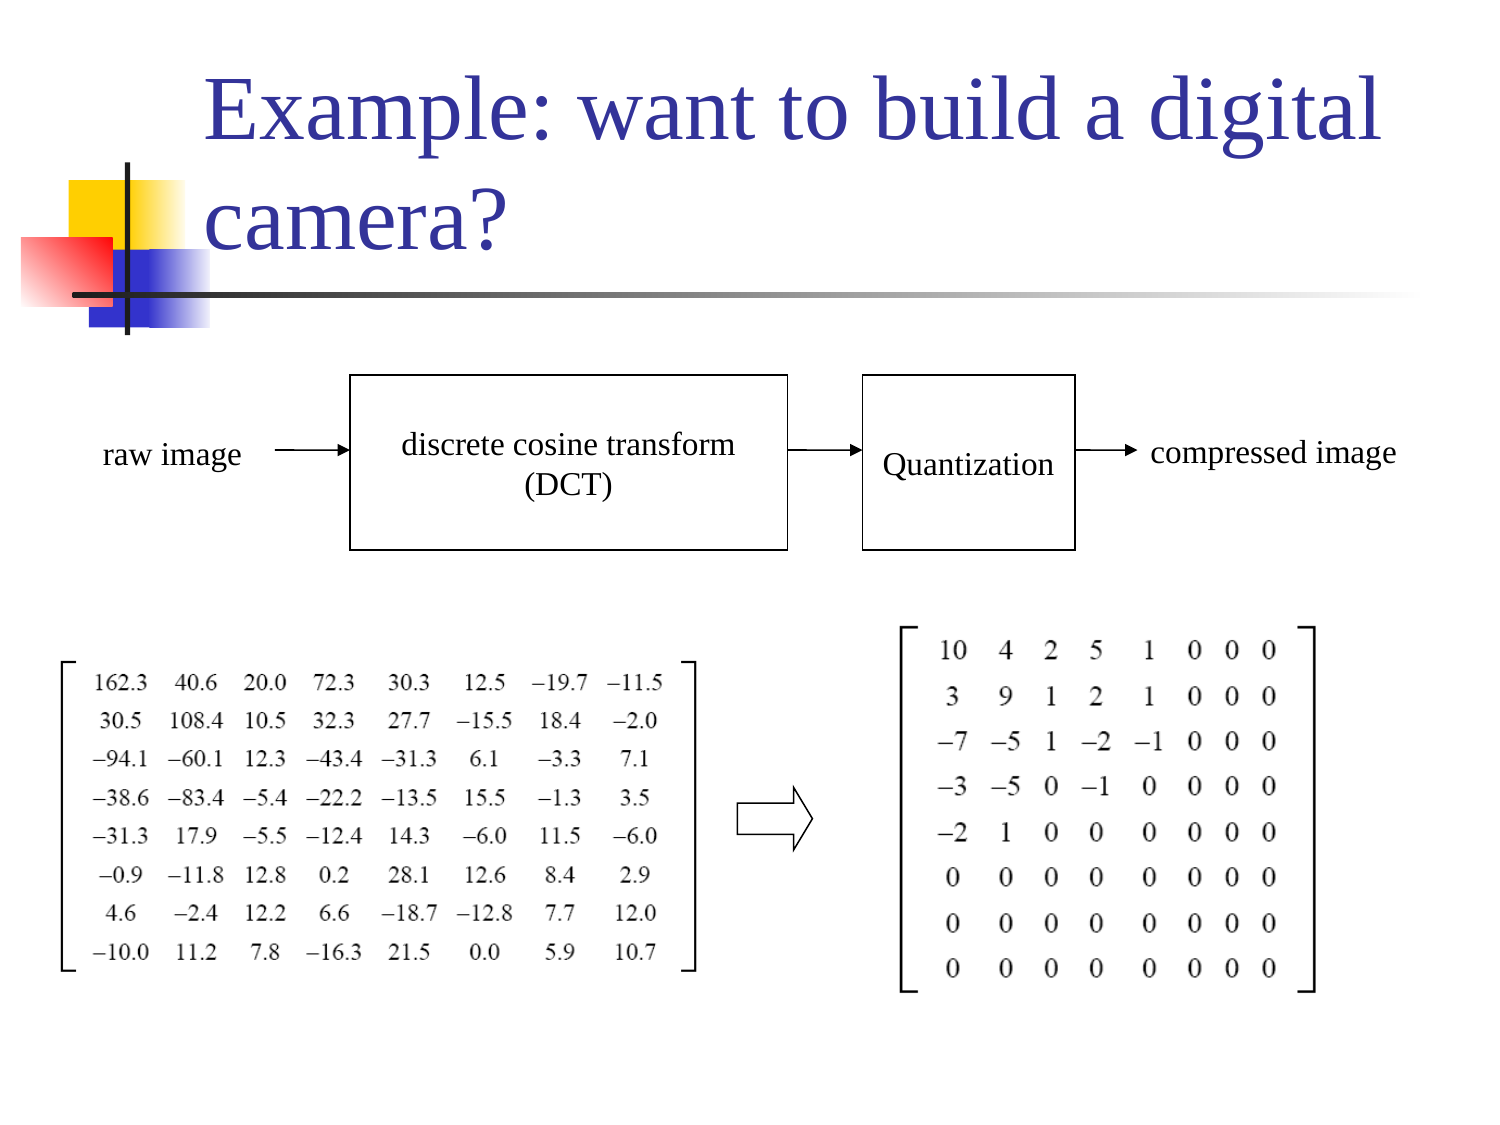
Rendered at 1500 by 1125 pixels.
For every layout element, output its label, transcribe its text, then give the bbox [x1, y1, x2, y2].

text_box [274, 443, 349, 457]
text_box compressed image [1135, 422, 1413, 478]
picture [49, 649, 704, 985]
text_box [787, 443, 862, 457]
text_box Quantization [862, 375, 1075, 550]
text_box [1074, 443, 1135, 457]
picture [887, 612, 1328, 1010]
text_box [737, 787, 813, 850]
title Example: want to build a digital camera? [188, 35, 1468, 275]
text_box discrete cosine transform (DCT) [349, 375, 788, 550]
text_box raw image [88, 424, 258, 480]
